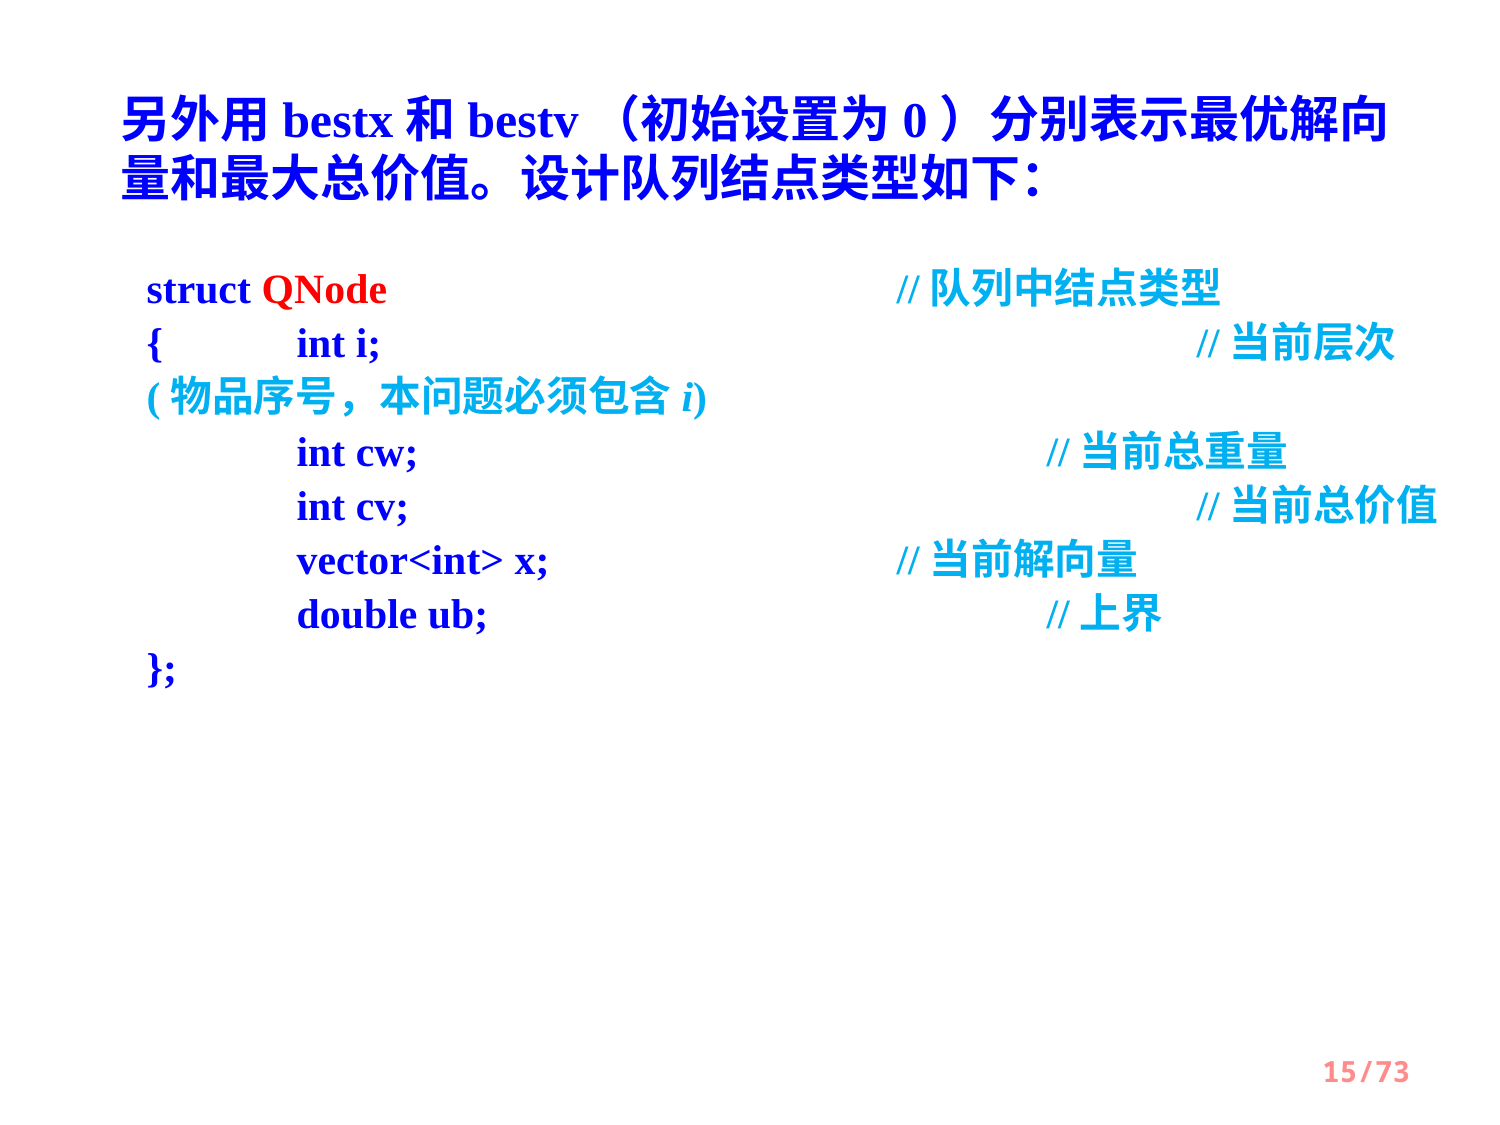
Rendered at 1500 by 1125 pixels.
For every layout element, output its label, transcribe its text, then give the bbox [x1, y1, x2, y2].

slide_number 15/73 [1074, 1042, 1425, 1103]
text_box 另外用bestx和bestv（初始设置为0）分别表示最优解向量和最大总价值。设计队列结点类型如下： [105, 81, 1418, 214]
text_box struct QNode //队列中结点类型 { int i; //当前层次(物品序号，本问题必须包含i) int cw; //当前总重量 int cv; //当前总价值 vector<int> x; //当前解向量 double ub; //上界 }; [115, 244, 1467, 705]
